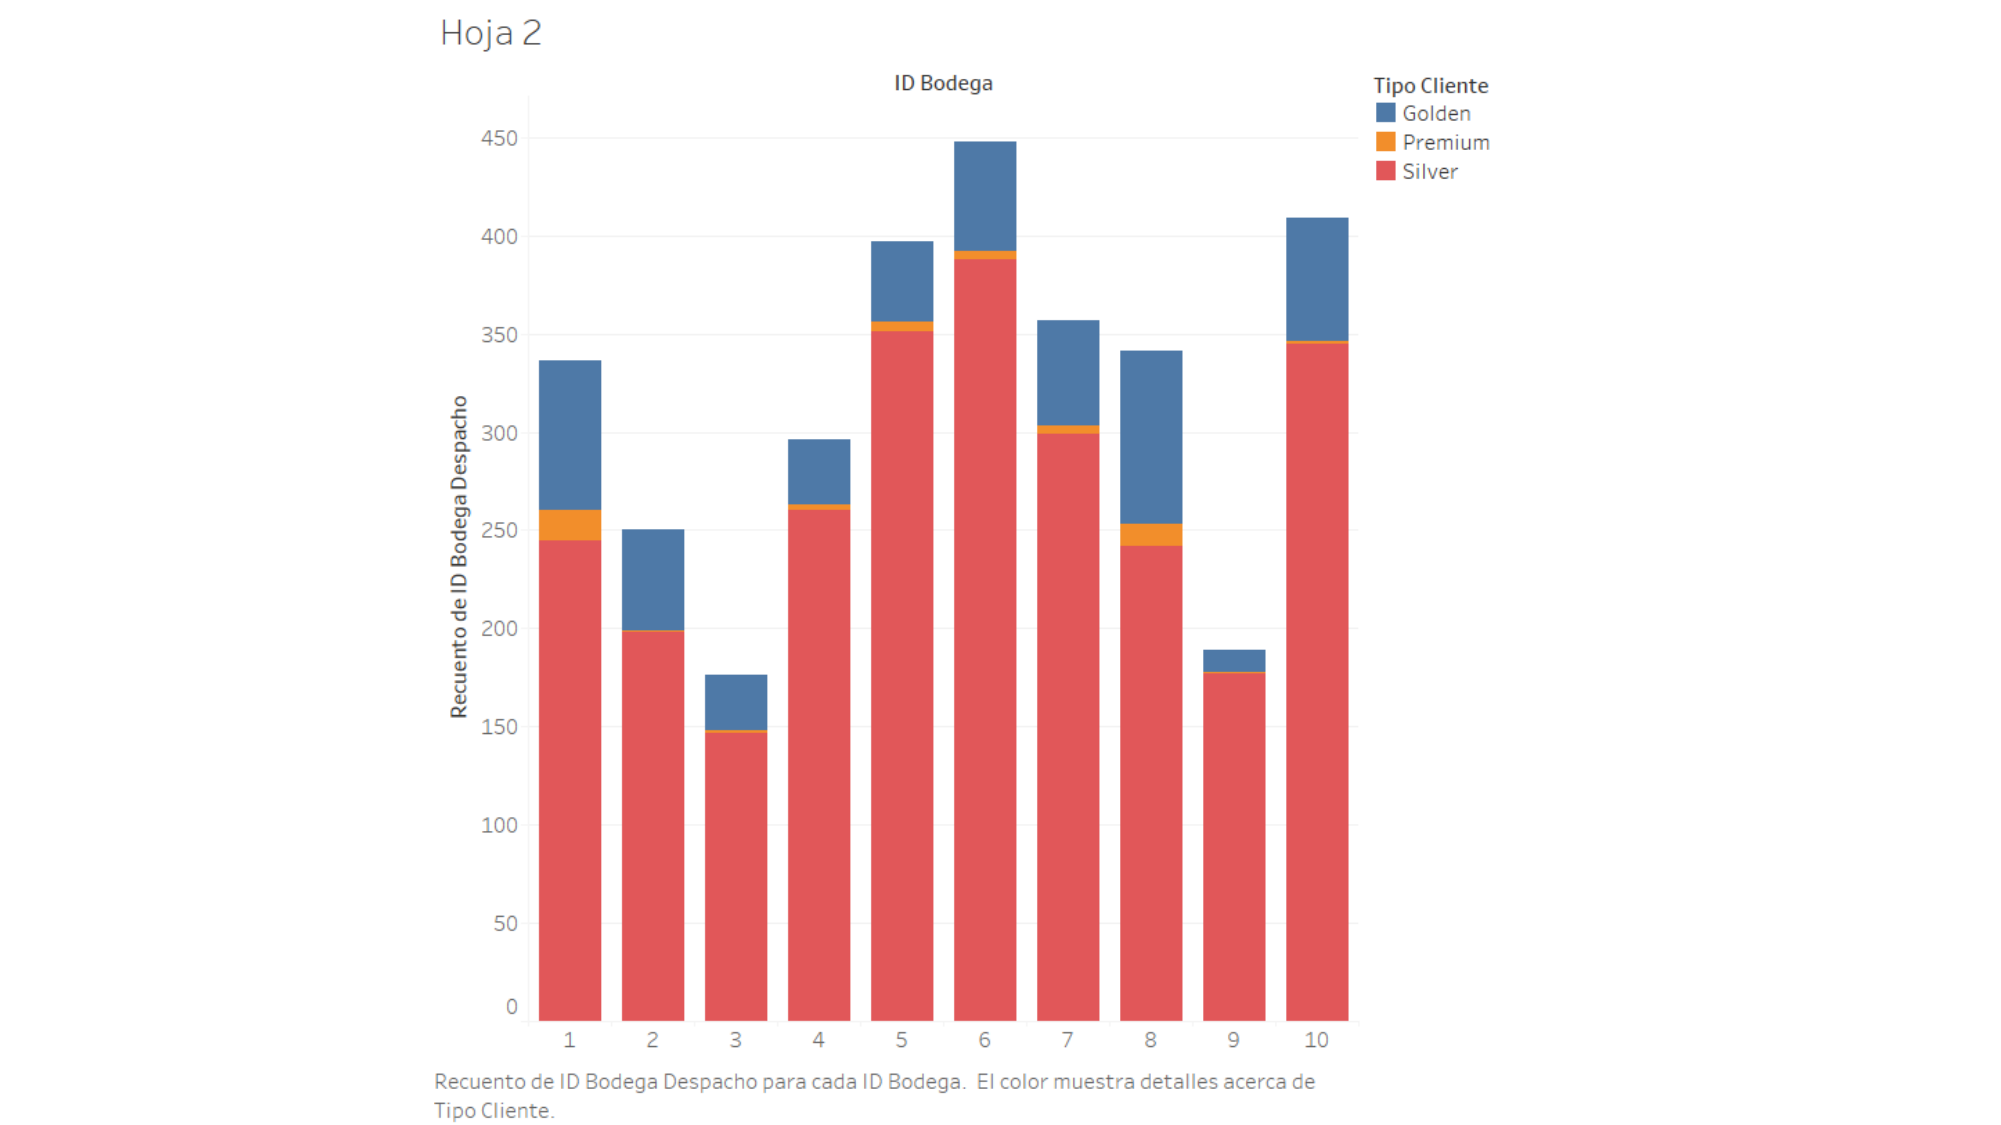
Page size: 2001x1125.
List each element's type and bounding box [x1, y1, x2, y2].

picture [434, 0, 1566, 1125]
